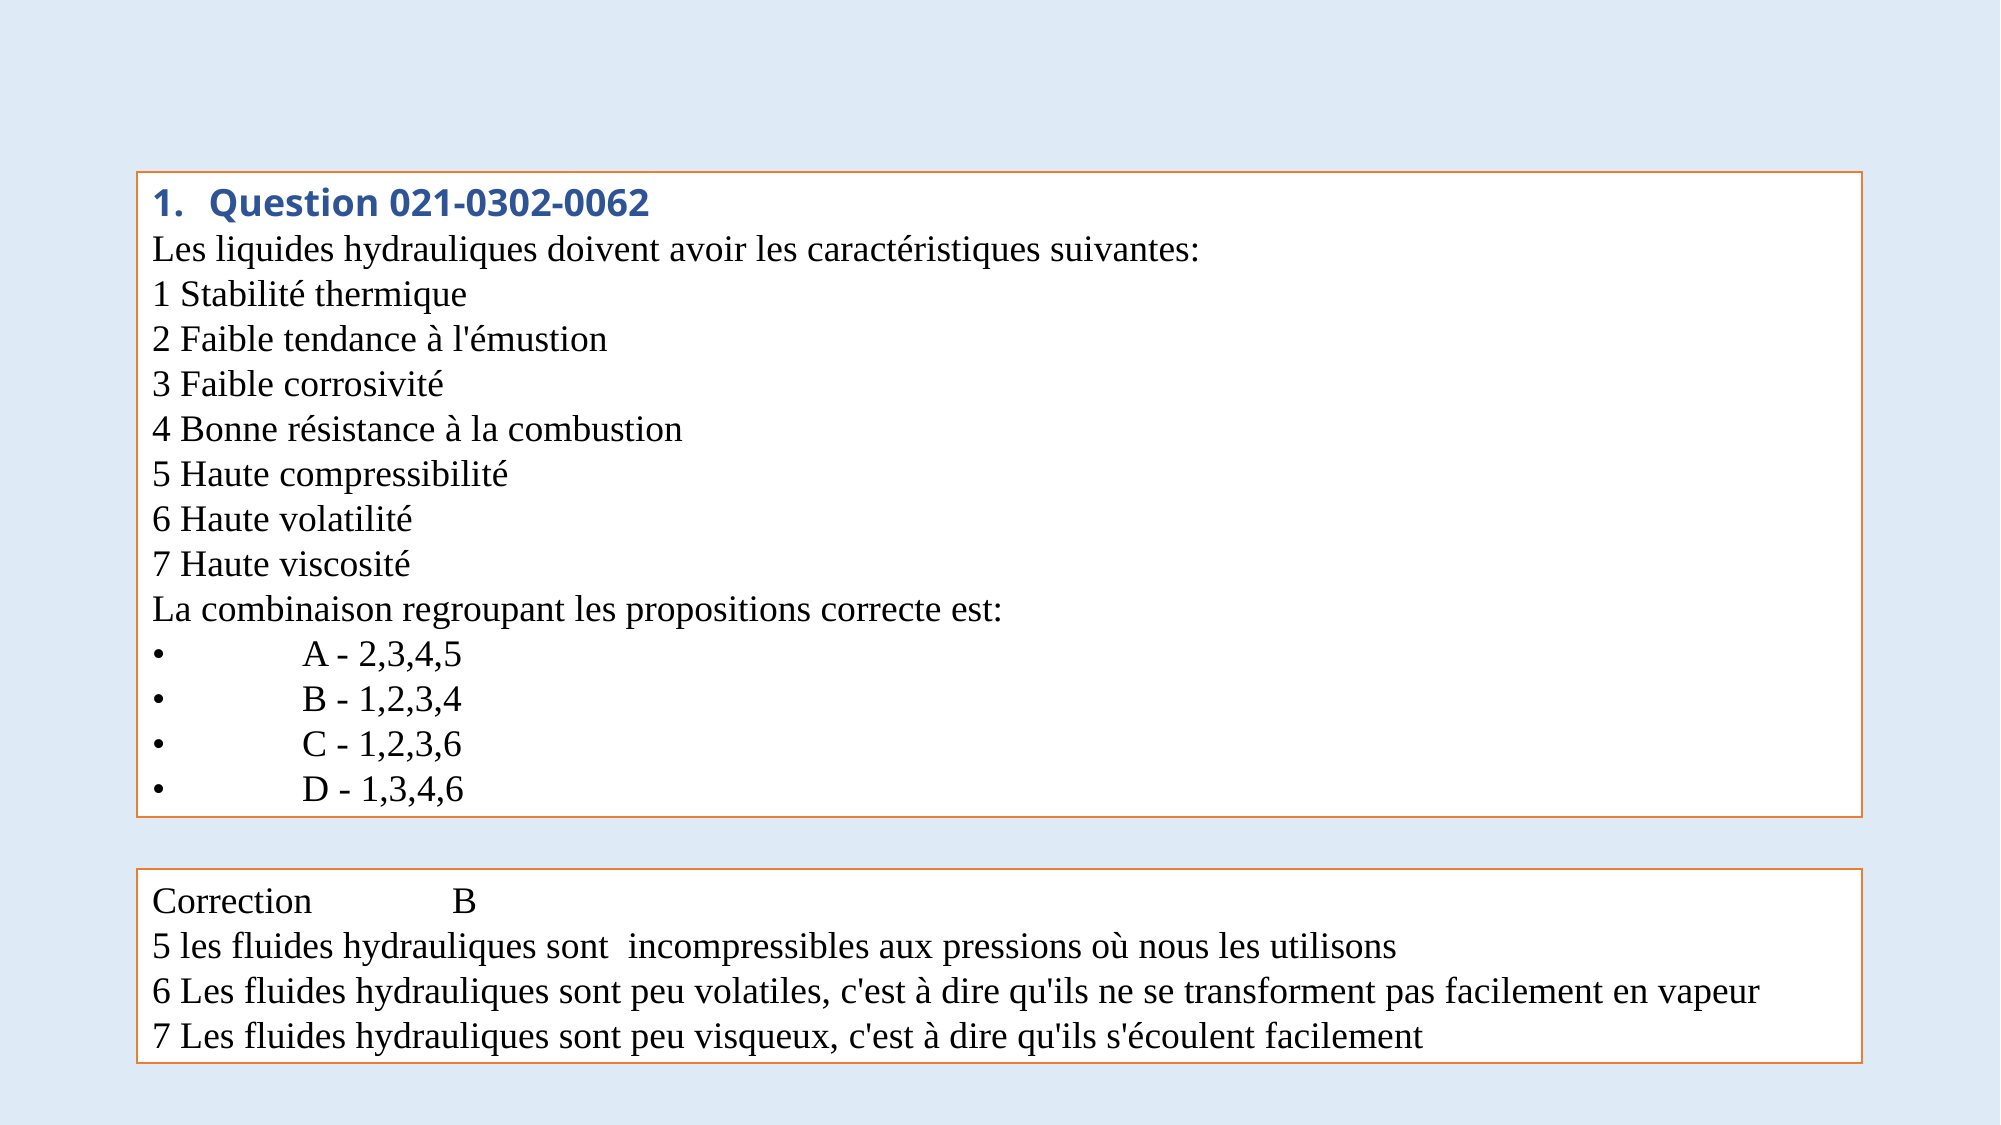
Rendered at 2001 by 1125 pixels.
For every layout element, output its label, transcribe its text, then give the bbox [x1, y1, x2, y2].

text_box Correction B 5 les fluides hydrauliques sont incompressibles aux pressions où nous les utilisons 6 Les fluides hydrauliques sont peu volatiles, c'est à dire qu'ils ne se transforment pas facilement en vapeur 7 Les fluides hydrauliques sont peu visqueux, c'est à dire qu'ils s'écoulent facilement [136, 868, 1863, 1064]
text_box Question 021-0302-0062 Les liquides hydrauliques doivent avoir les caractéristiques suivantes: 1 Stabilité thermique 2 Faible tendance à l'émustion 3 Faible corrosivité 4 Bonne résistance à la combustion 5 Haute compressibilité 6 Haute volatilité 7 Haute viscosité La combinaison regroupant les propositions correcte est: • A - 2,3,4,5 • B - 1,2,3,4 • C - 1,2,3,6 • D - 1,3,4,6 [136, 171, 1863, 818]
